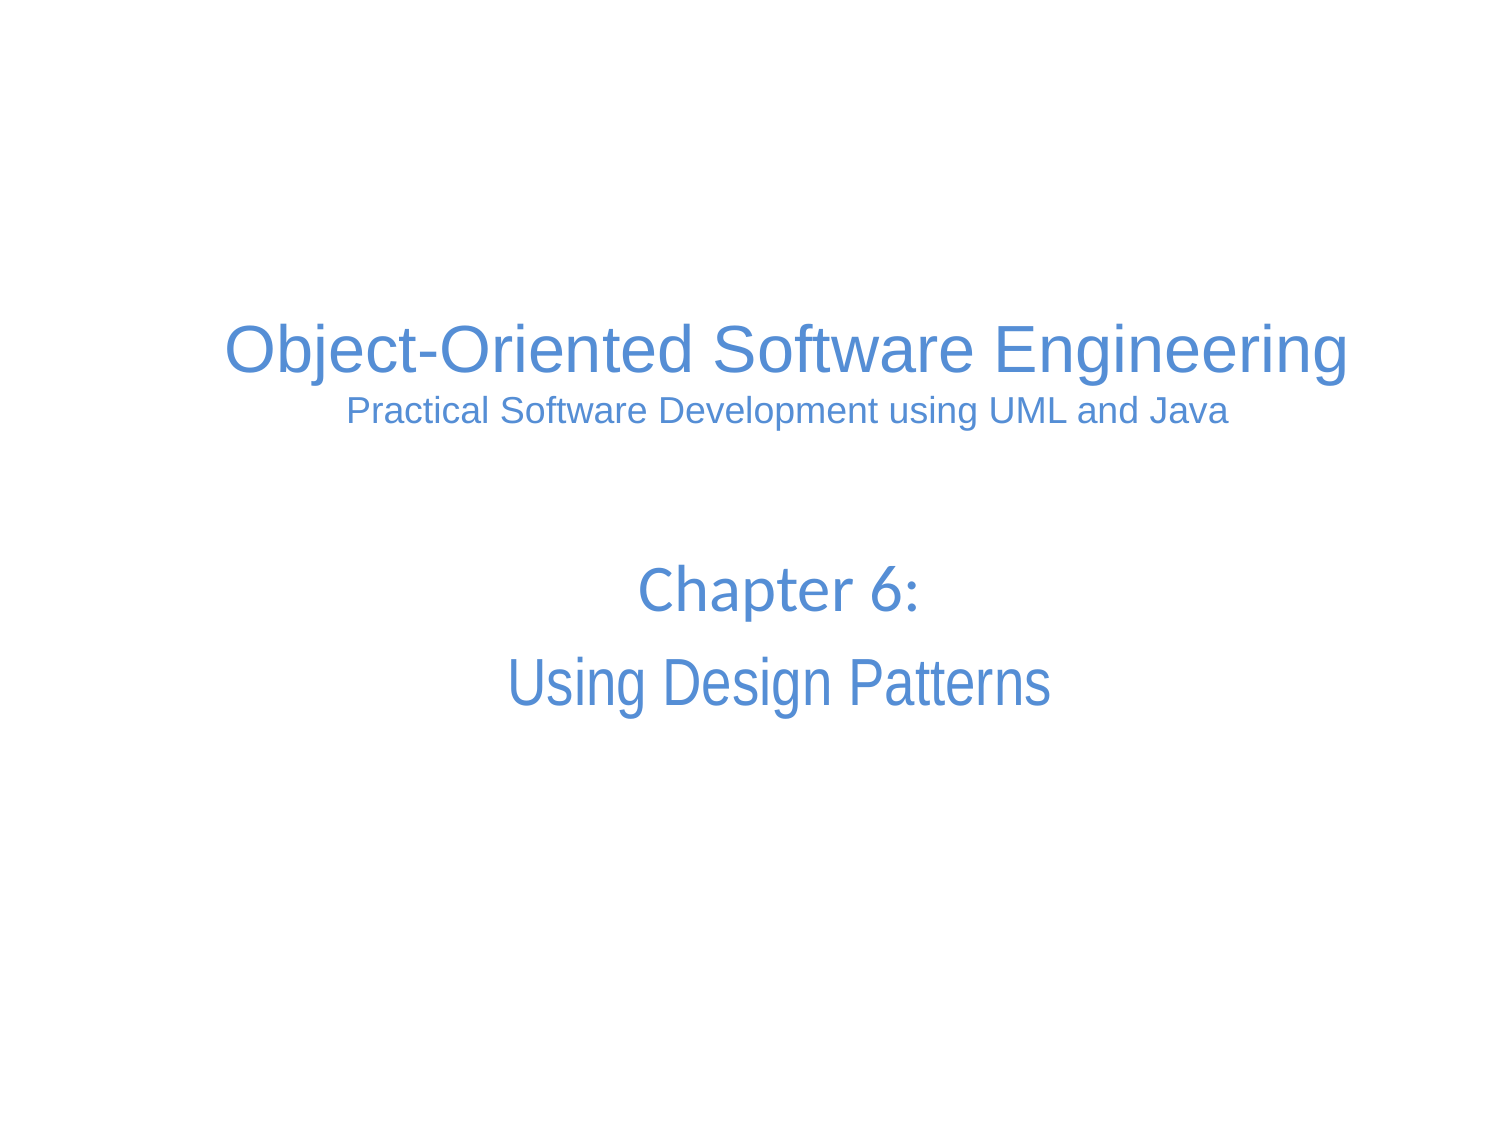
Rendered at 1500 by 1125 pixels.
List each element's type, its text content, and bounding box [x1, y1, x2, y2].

text_box Object-Oriented Software Engineering Practical Software Development using UML and Java [149, 275, 1425, 463]
subtitle Chapter 6: Using Design Patterns [262, 537, 1313, 825]
